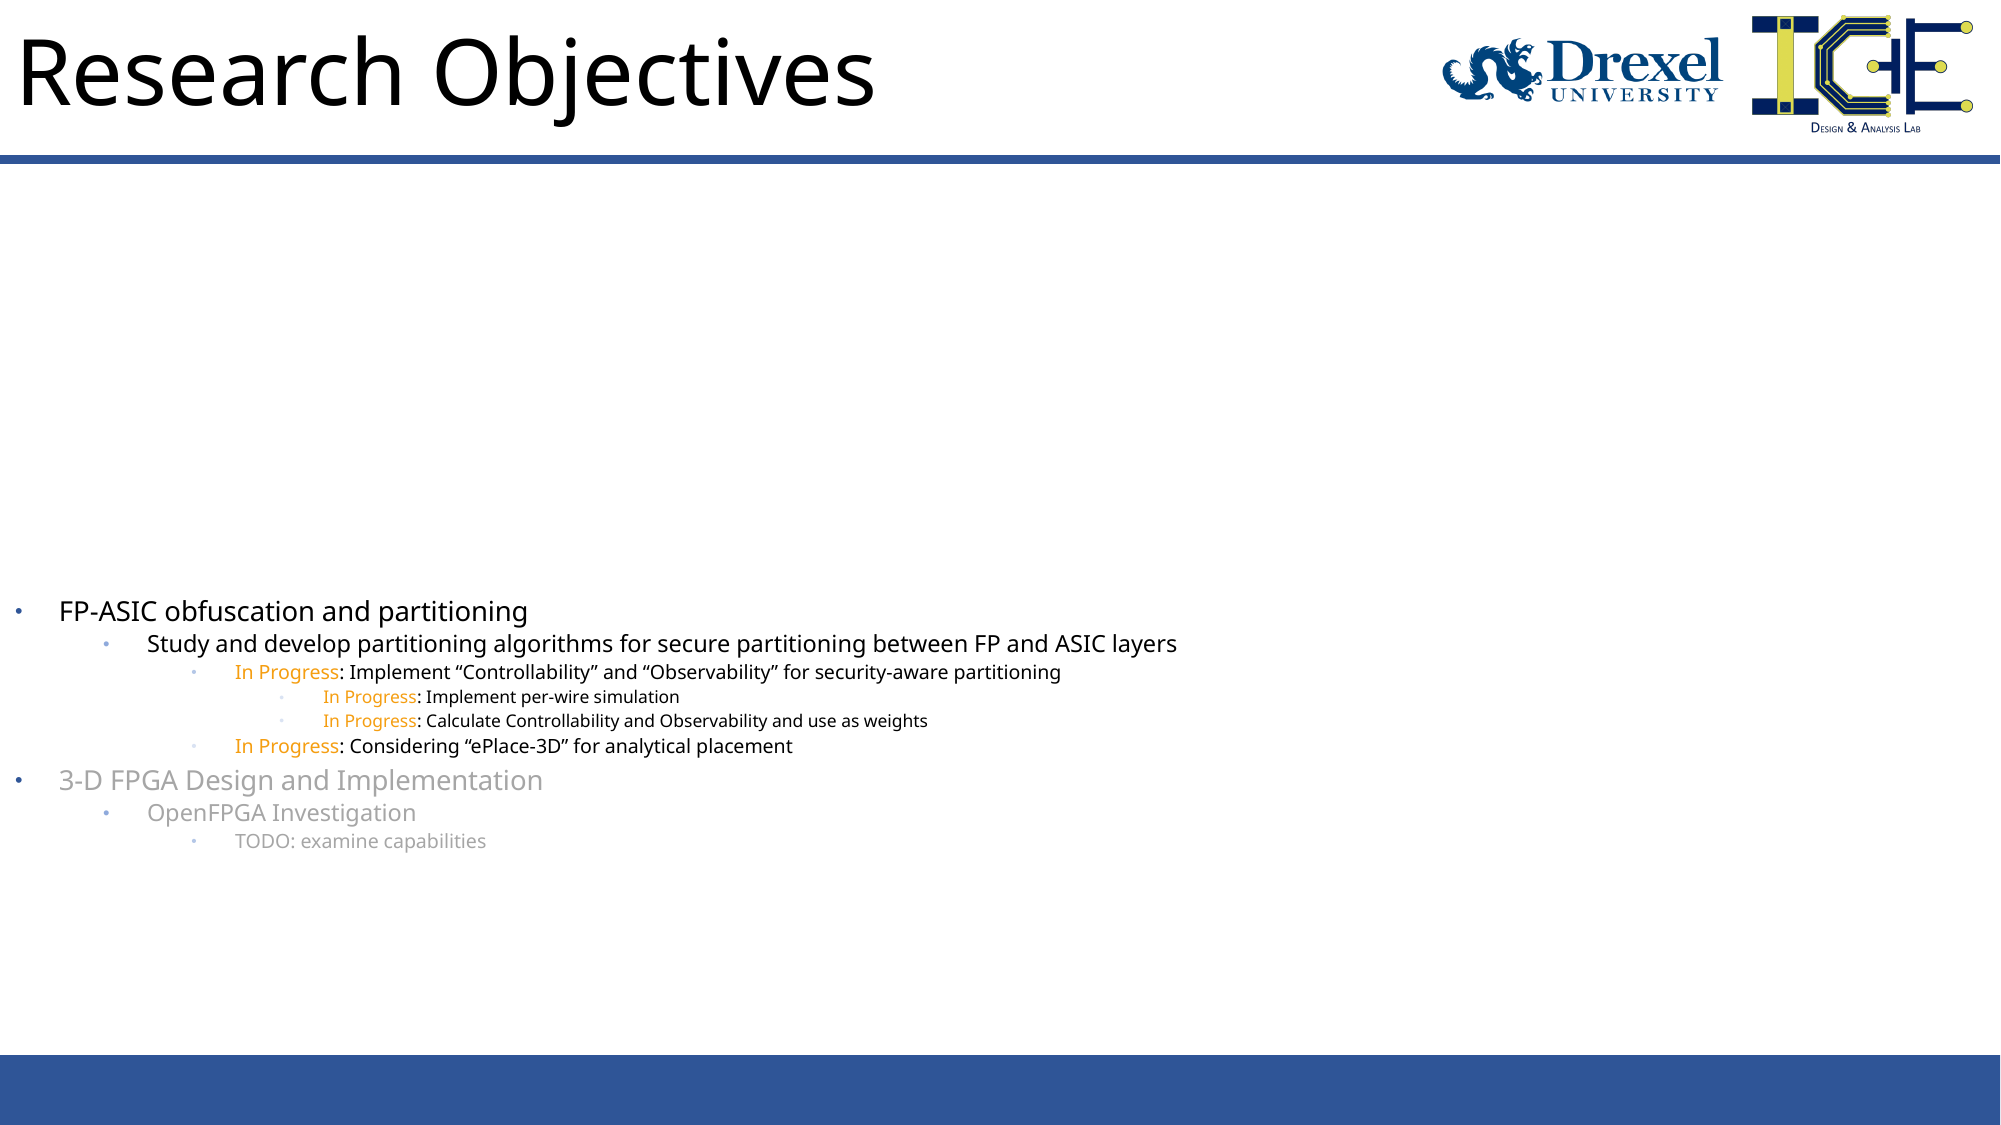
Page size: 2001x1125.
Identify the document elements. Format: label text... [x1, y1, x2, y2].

title Research Objectives [0, 0, 2000, 153]
subtitle FP-ASIC obfuscation and partitioning Study and develop partitioning algorithms for secure partitioning between FP and ASIC layers In Progress: Implement “Controllability” and “Observability” for security-aware partitioning In Progress: Implement per-wire simulation In Progress: Calculate Controllability and Observability and use as weights In Progress: Considering “ePlace-3D” for analytical placement 3-D FPGA Design and Implementation OpenFPGA Investigation TODO: examine capabilities [0, 590, 1500, 863]
